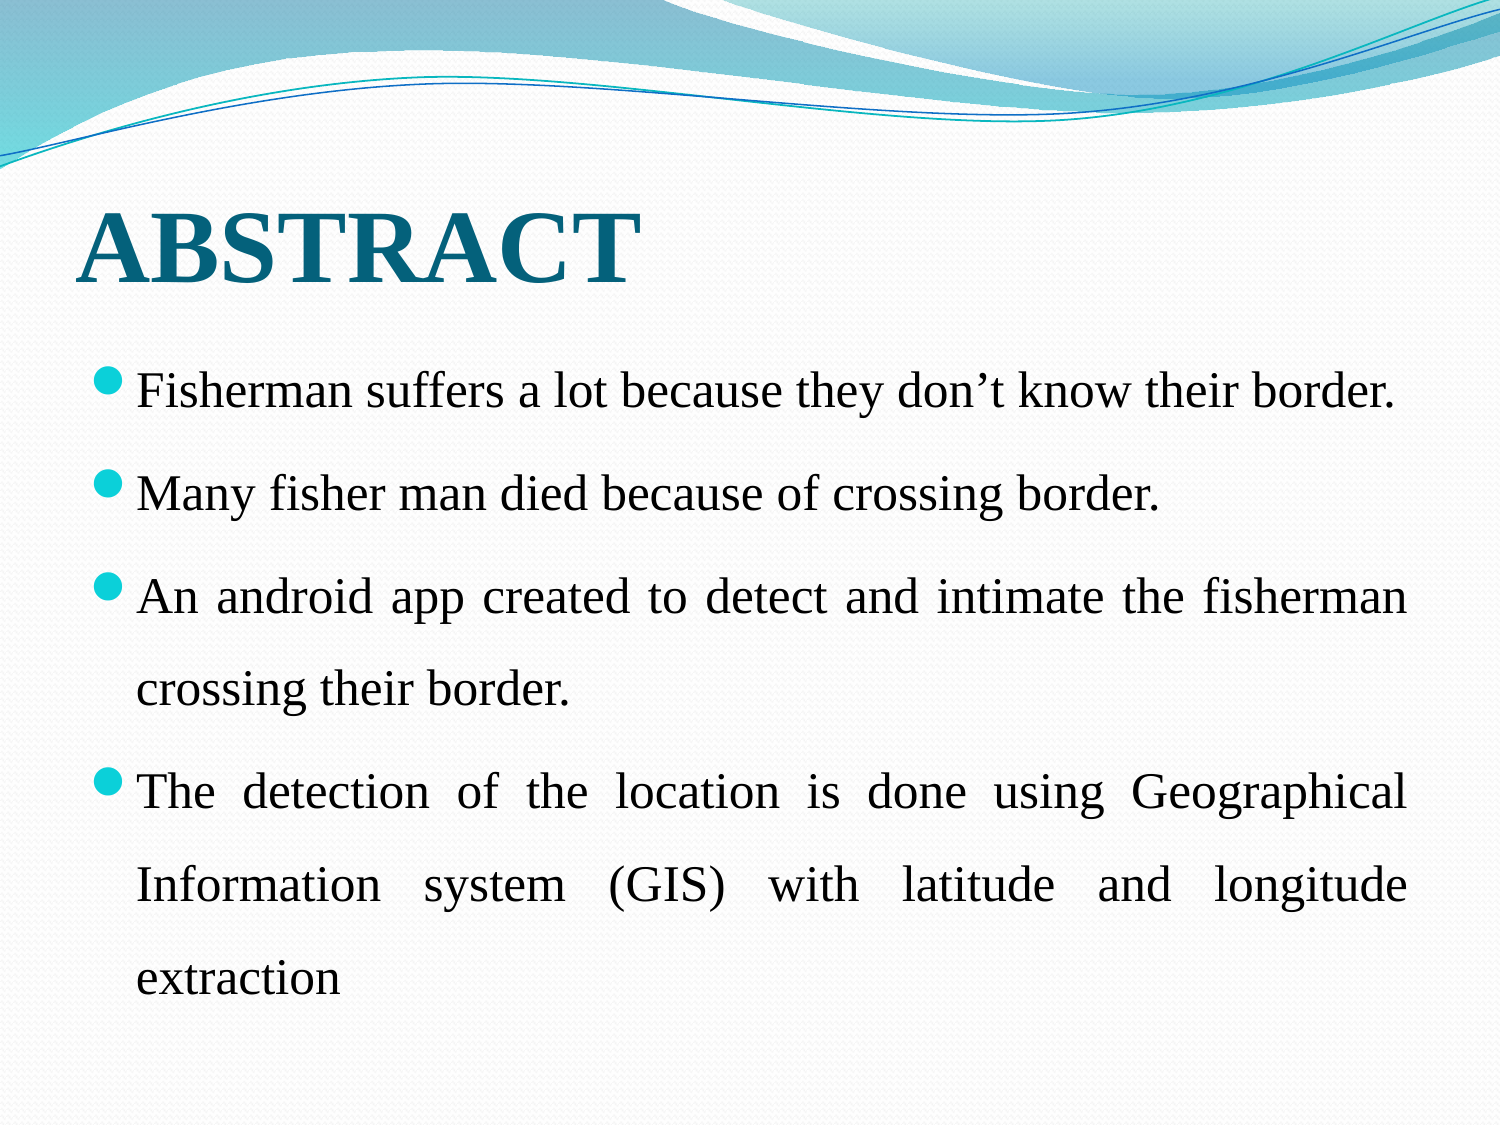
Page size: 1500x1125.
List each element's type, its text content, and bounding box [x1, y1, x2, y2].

title ABSTRACT [75, 115, 1425, 303]
list Fisherman suffers a lot because they don’t know their border. Many fisher man died because of crossing border. An android app created to detect and intimate the fisherman crossing their border. The detection of the location is done using Geographical Information system (GIS) with latitude and longitude extraction [75, 317, 1425, 1038]
